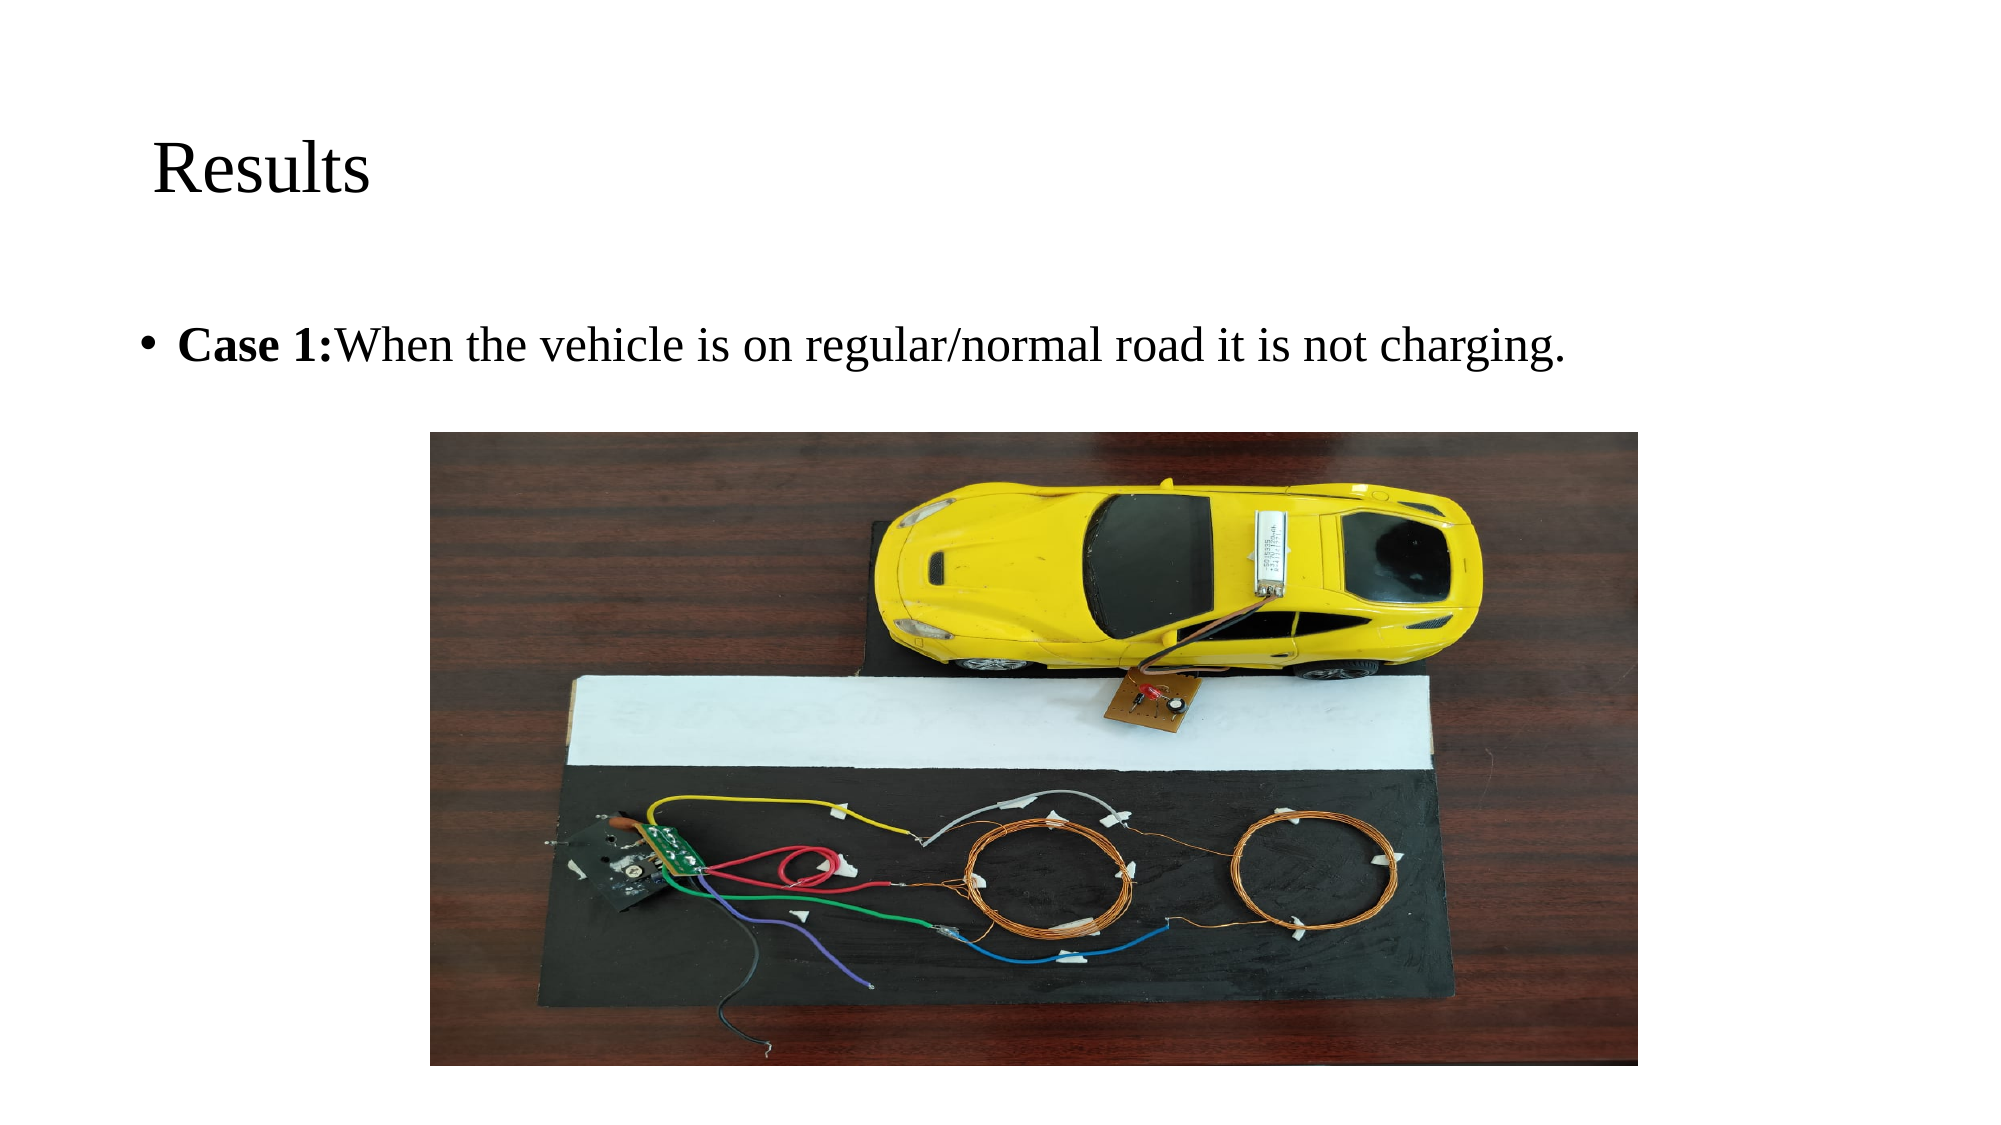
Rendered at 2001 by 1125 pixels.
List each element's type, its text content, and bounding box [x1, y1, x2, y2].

picture [430, 432, 1638, 1066]
list Case 1:When the vehicle is on regular/normal road it is not charging. [124, 310, 1850, 1025]
title Results [137, 59, 1863, 278]
